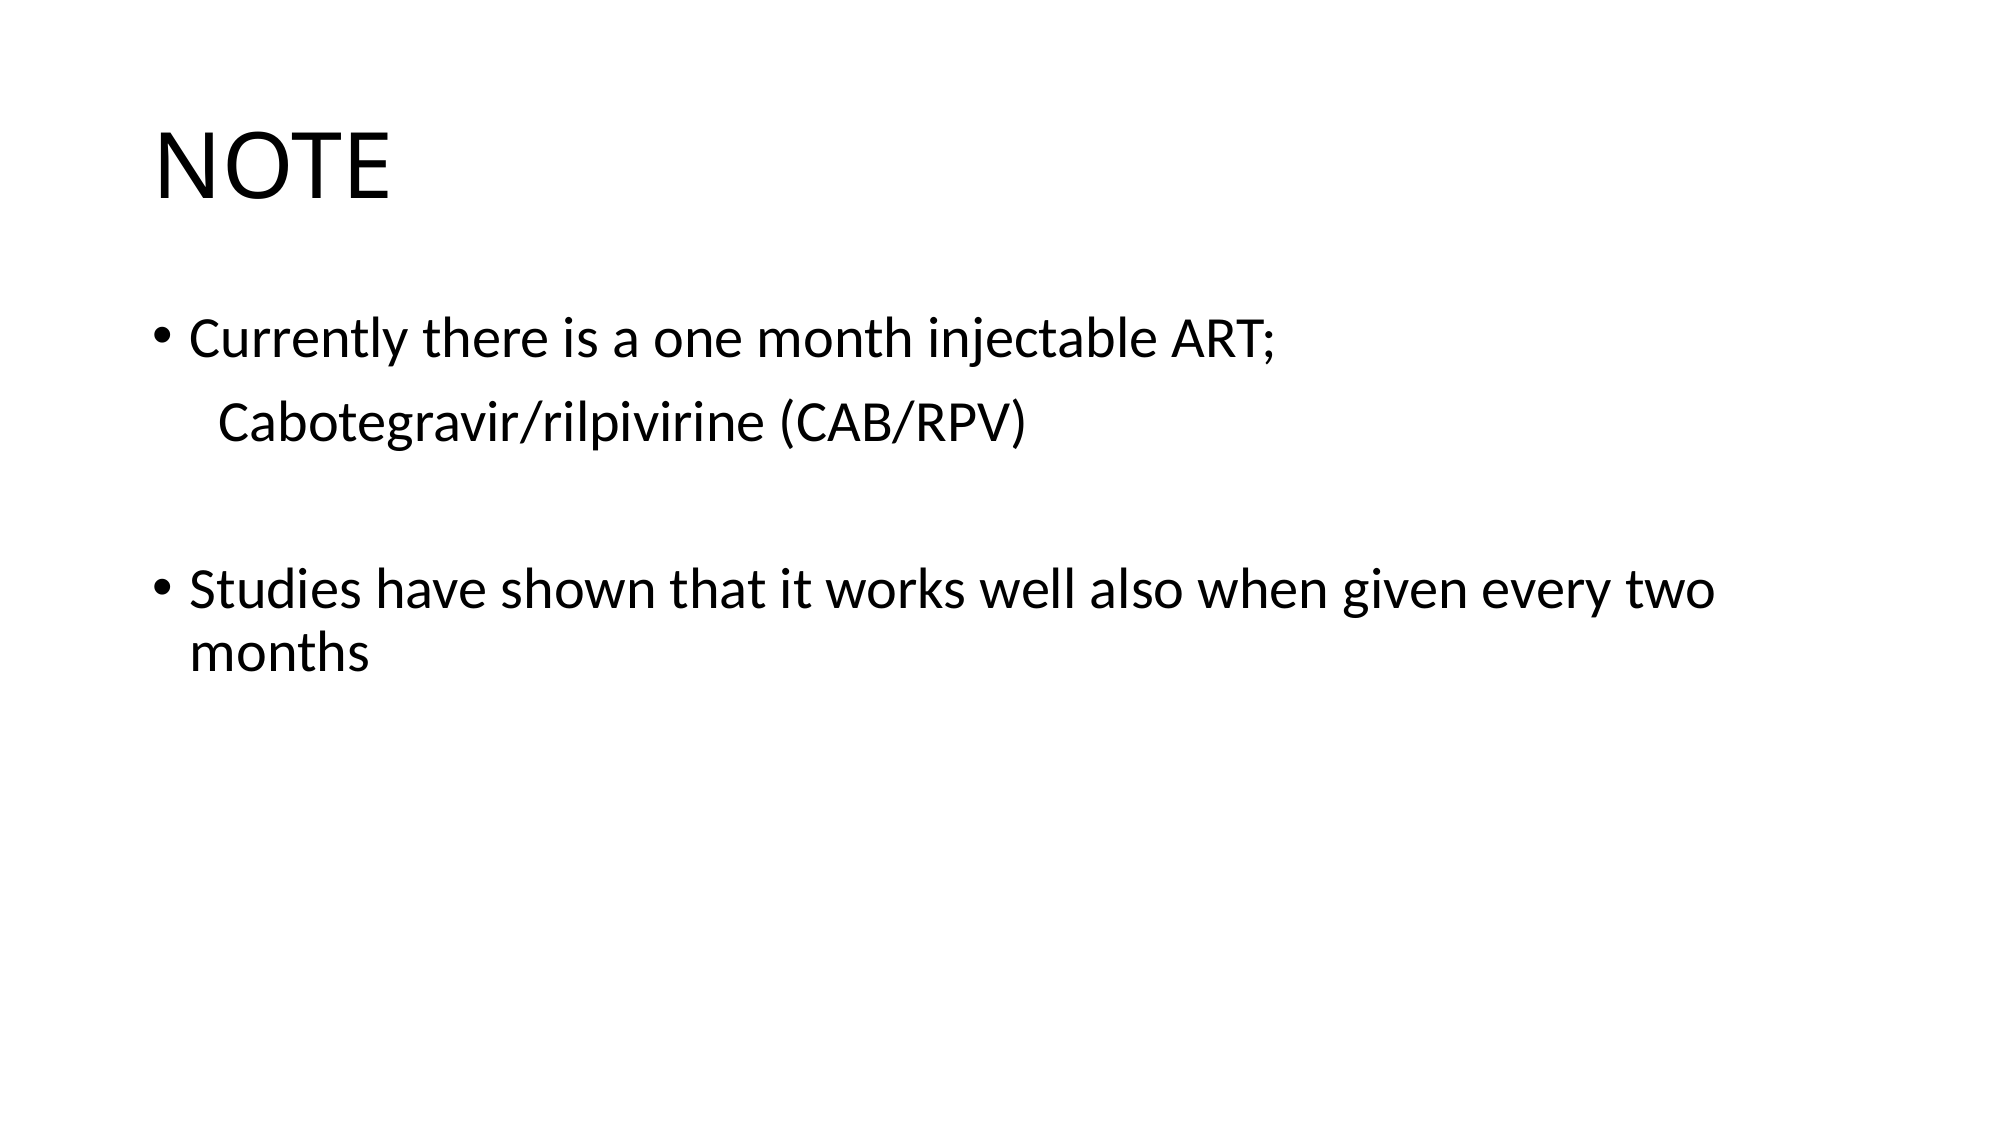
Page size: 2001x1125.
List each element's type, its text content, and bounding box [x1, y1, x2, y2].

title NOTE [137, 59, 1863, 278]
list Currently there is a one month injectable ART; Cabotegravir/rilpivirine (CAB/RPV) Studies have shown that it works well also when given every two months [137, 299, 1863, 1014]
